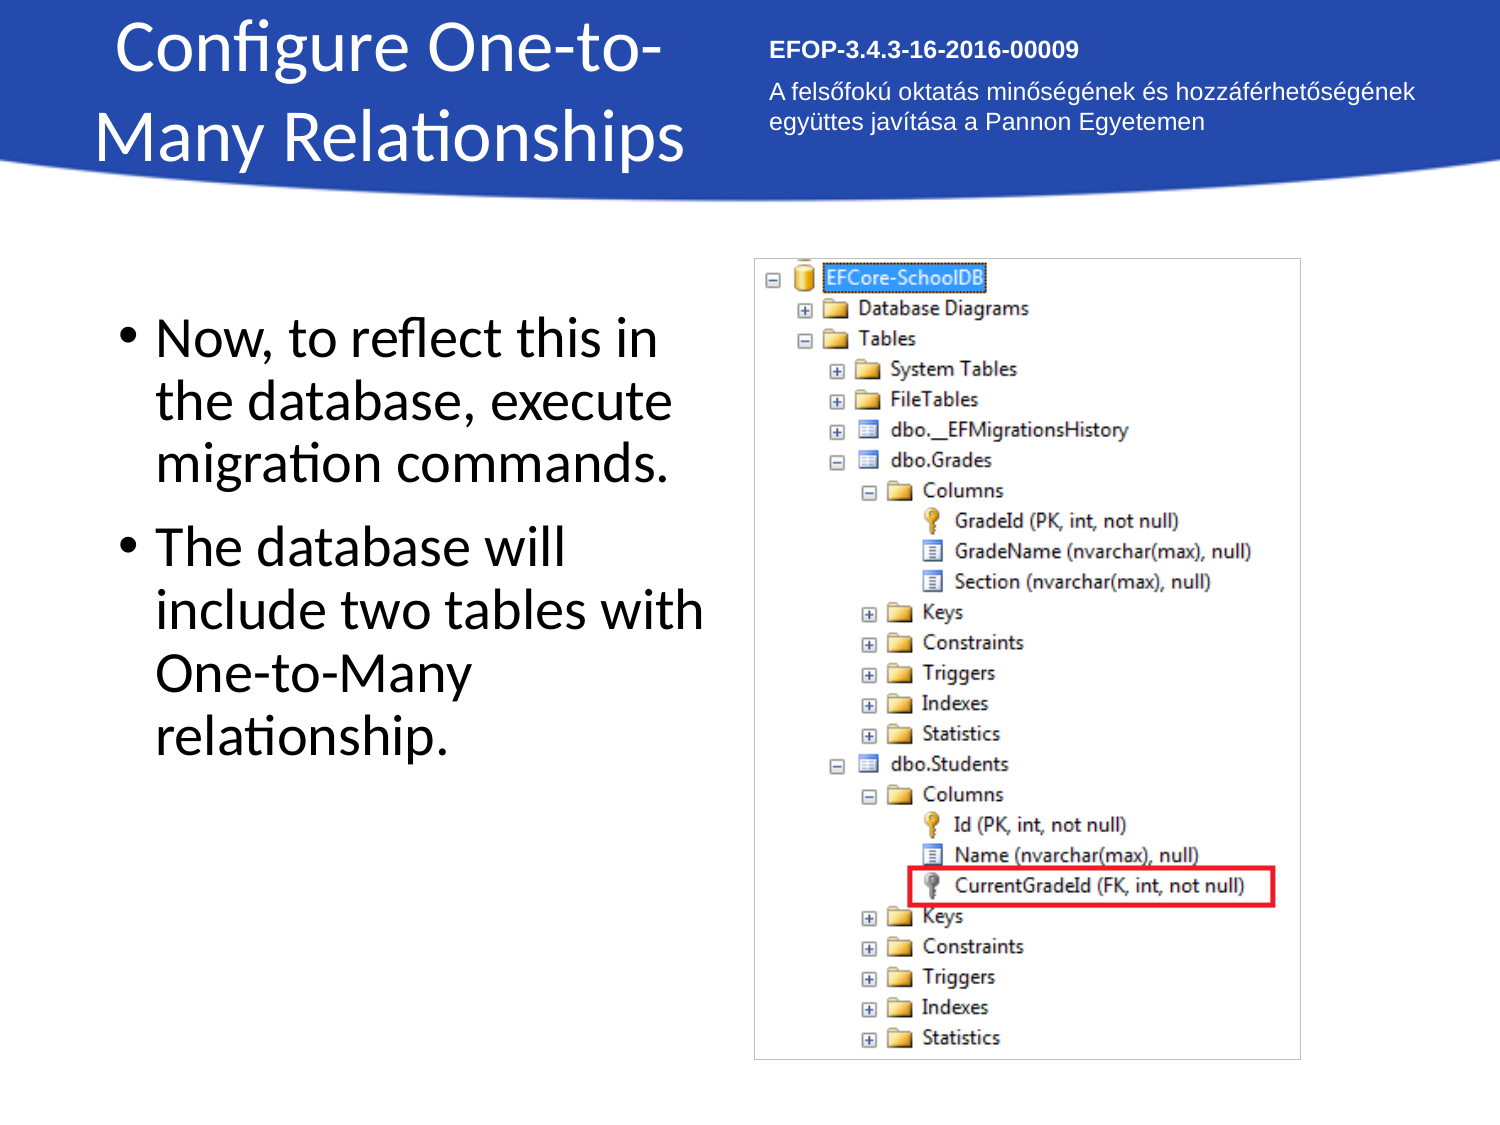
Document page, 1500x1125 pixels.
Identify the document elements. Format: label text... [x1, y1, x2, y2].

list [754, 258, 1301, 1060]
text_box Configure One-to-Many Relationships [41, 0, 739, 173]
picture [0, 0, 1500, 1125]
text_box EFOP-3.4.3-16-2016-00009 A felsőfokú oktatás minőségének és hozzáférhetőségének együttes javítása a Pannon Egyetemen [754, 25, 1465, 143]
list Now, to reflect this in the database, execute migration commands. The database will include two tables with One-to-Many relationship. [103, 299, 741, 1014]
